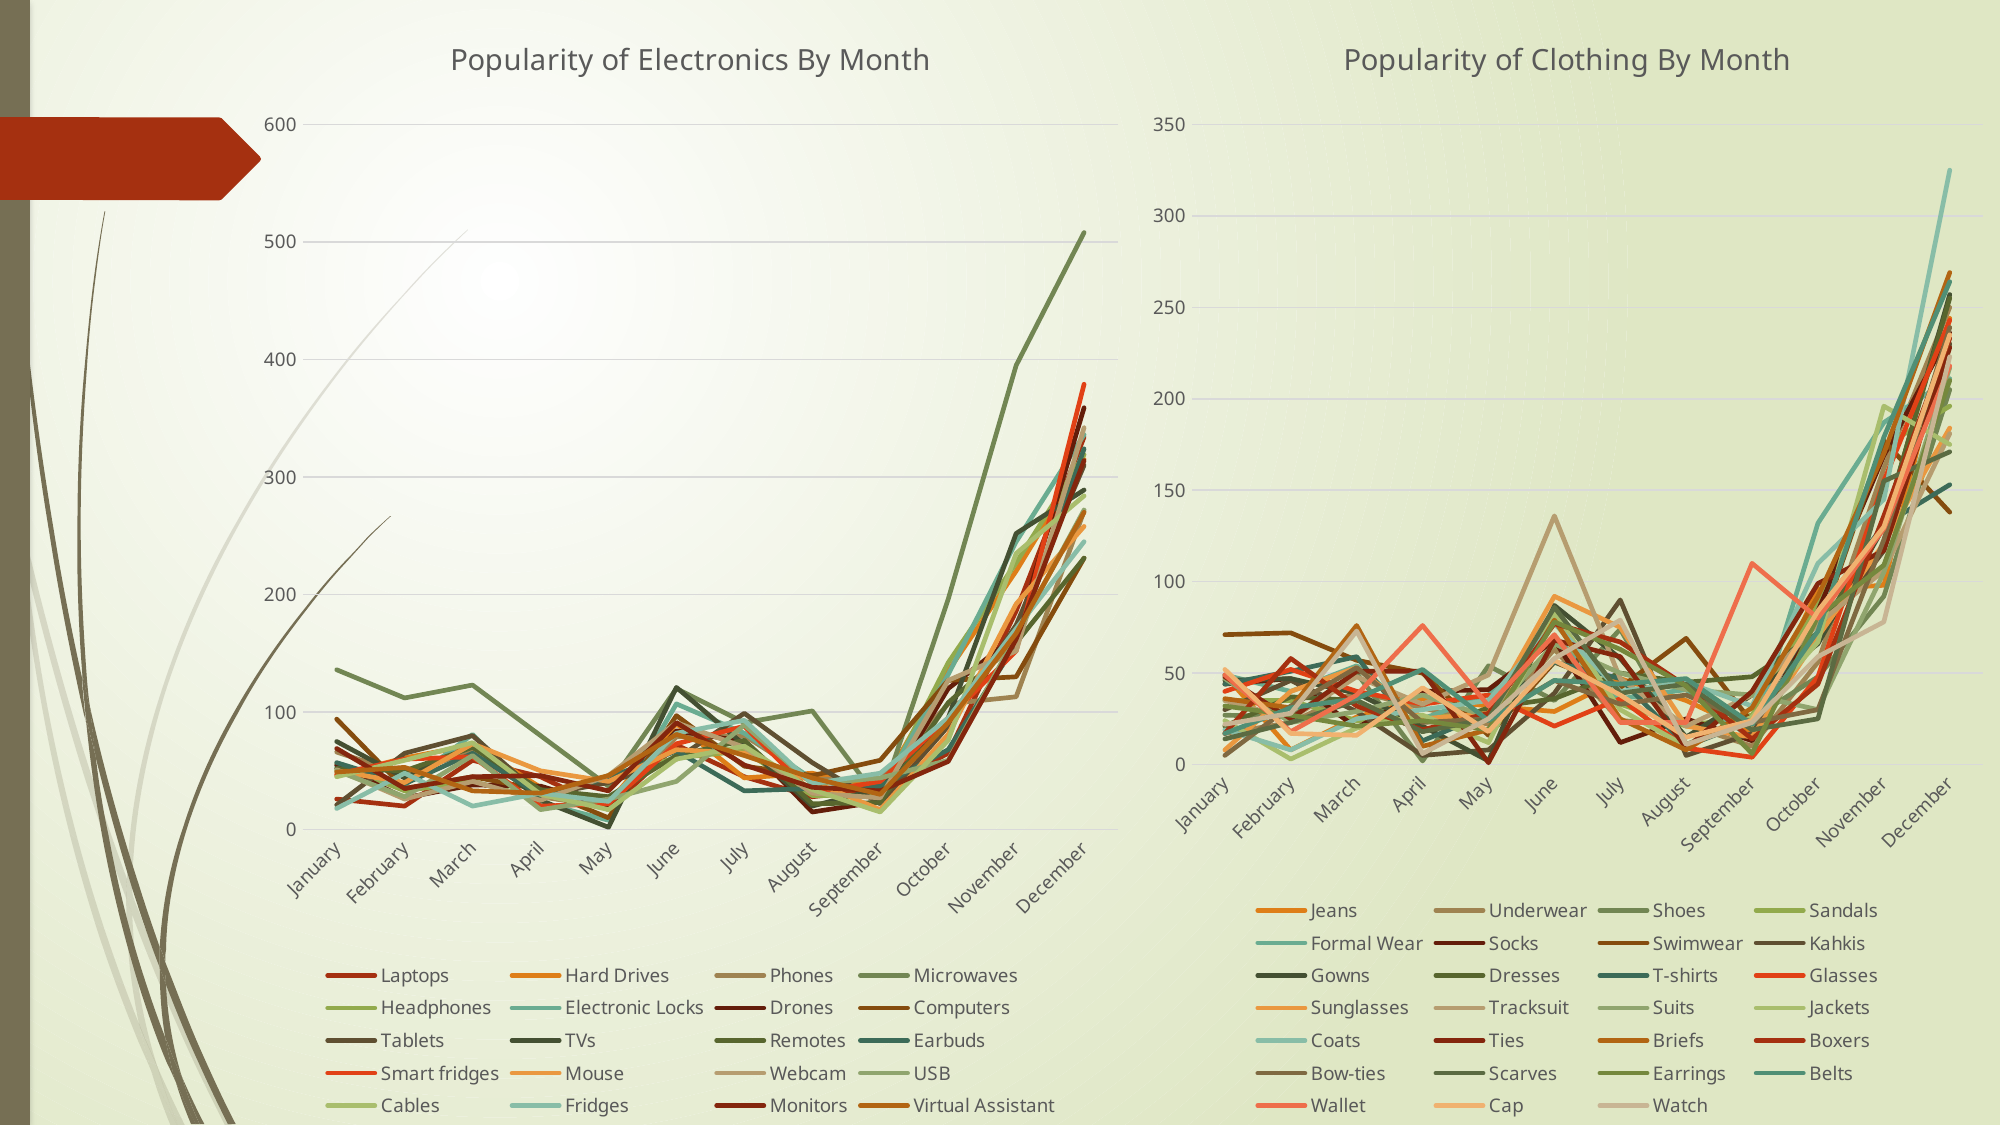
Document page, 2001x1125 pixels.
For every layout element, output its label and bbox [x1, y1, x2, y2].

chart [245, 0, 2000, 1125]
